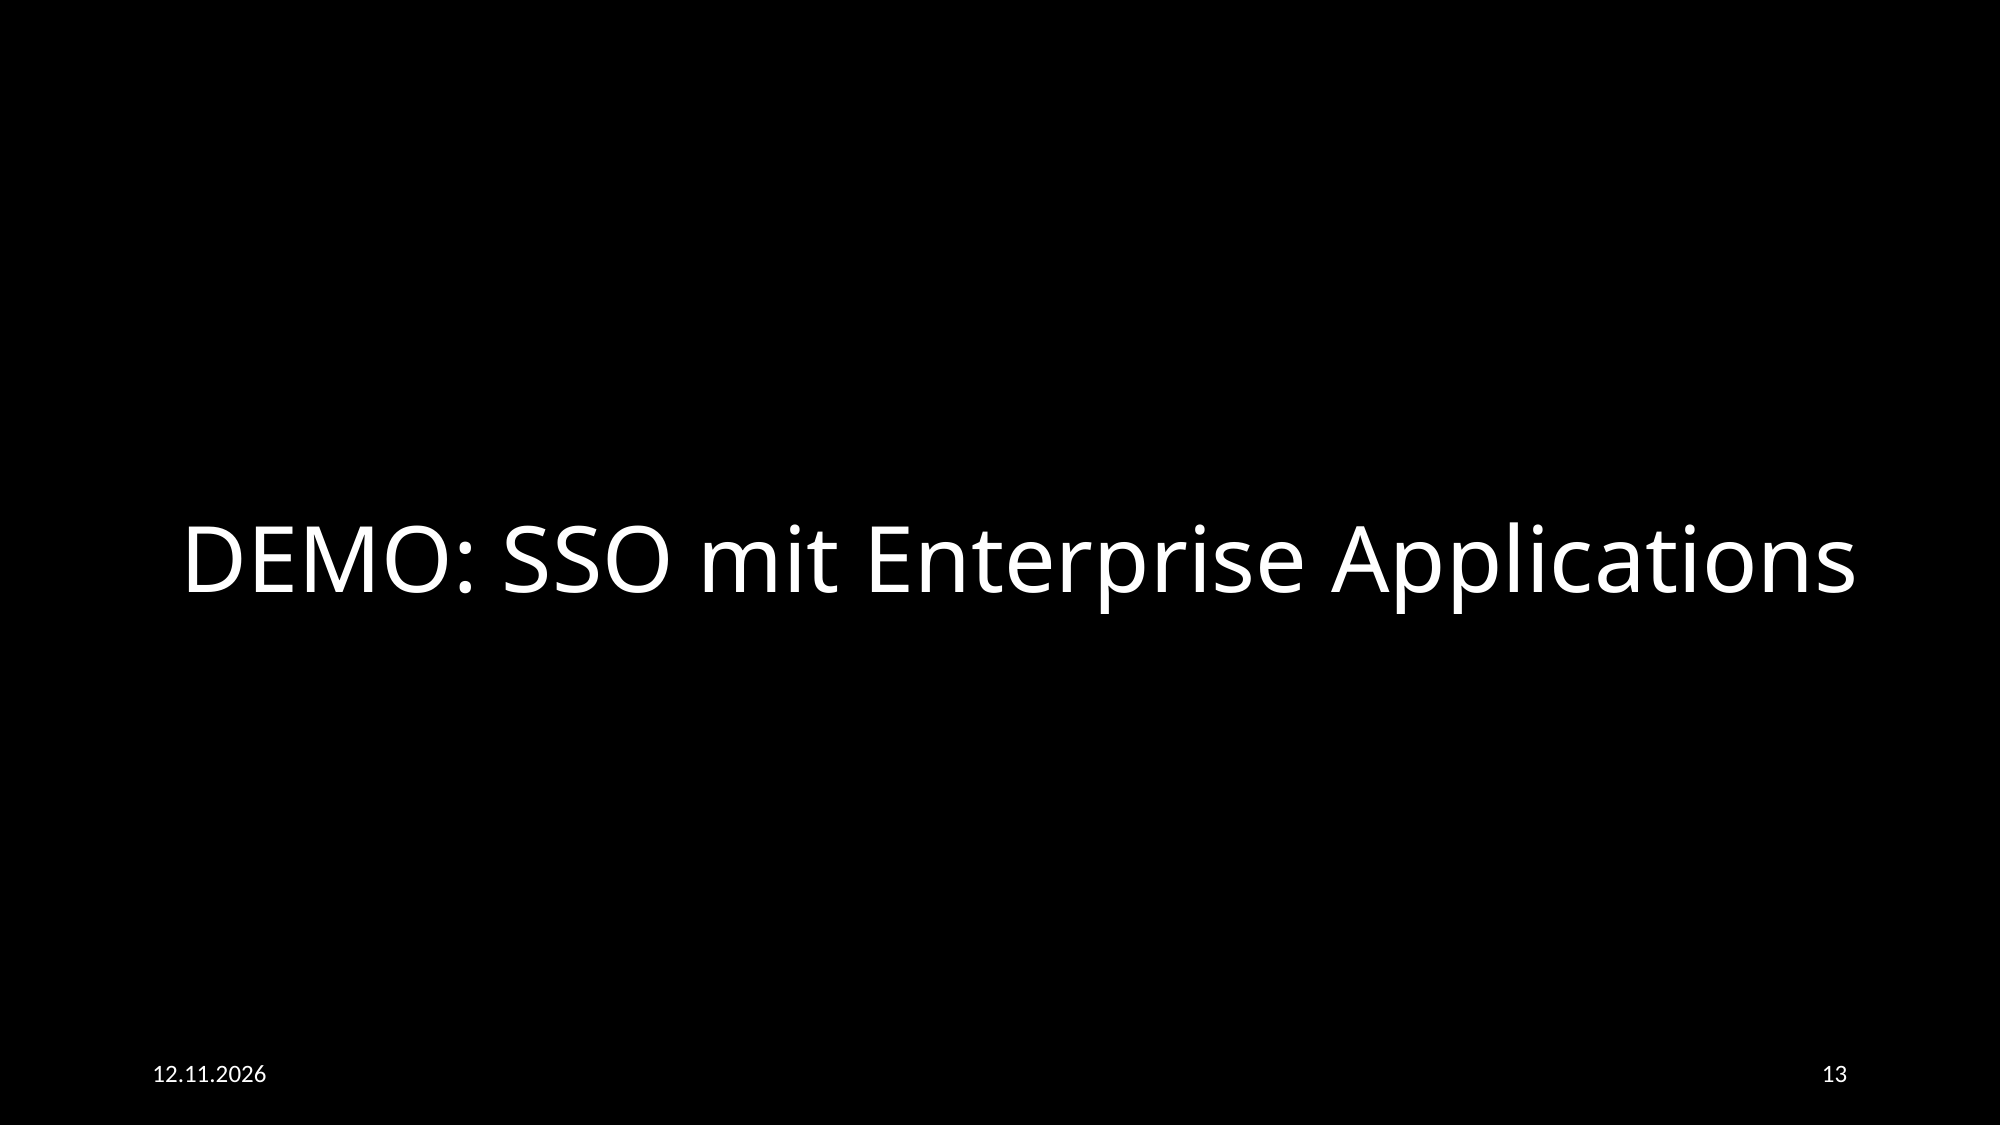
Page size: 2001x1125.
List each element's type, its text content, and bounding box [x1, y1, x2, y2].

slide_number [137, 1042, 588, 1103]
slide_number 13 [1412, 1042, 1863, 1103]
title DEMO: SSO mit Enterprise Applications [158, 453, 1884, 672]
